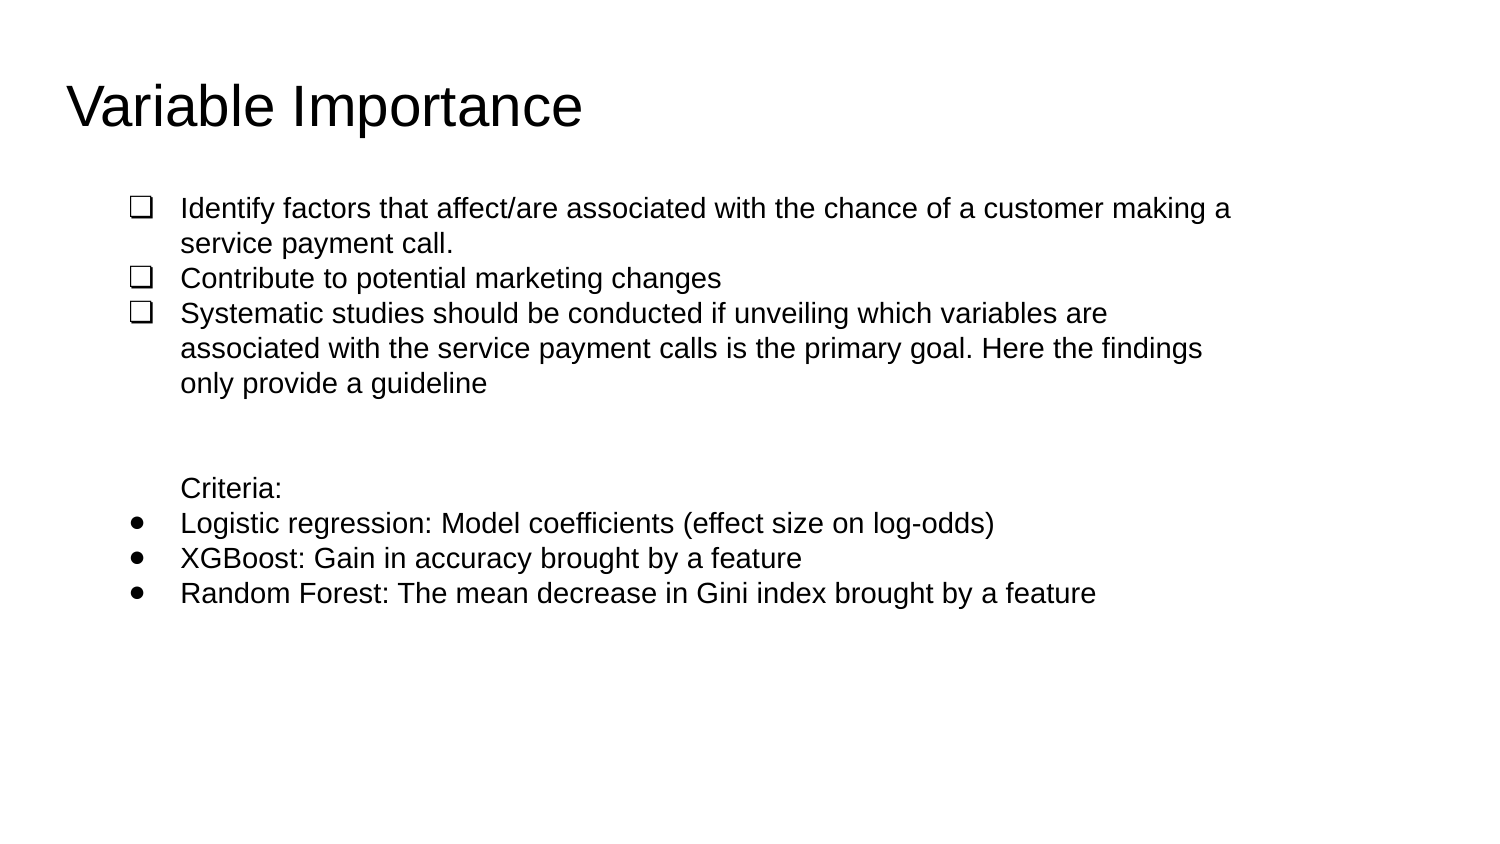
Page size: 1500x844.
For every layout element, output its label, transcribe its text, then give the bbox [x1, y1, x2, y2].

text_box Identify factors that affect/are associated with the chance of a customer making a service payment call. Contribute to potential marketing changes Systematic studies should be conducted if unveiling which variables are associated with the service payment calls is the primary goal. Here the findings only provide a guideline Criteria: Logistic regression: Model coefficients (effect size on log-odds) XGBoost: Gain in accuracy brought by a feature Random Forest: The mean decrease in Gini index brought by a feature [90, 174, 1248, 676]
title Variable Importance [51, 53, 1449, 147]
